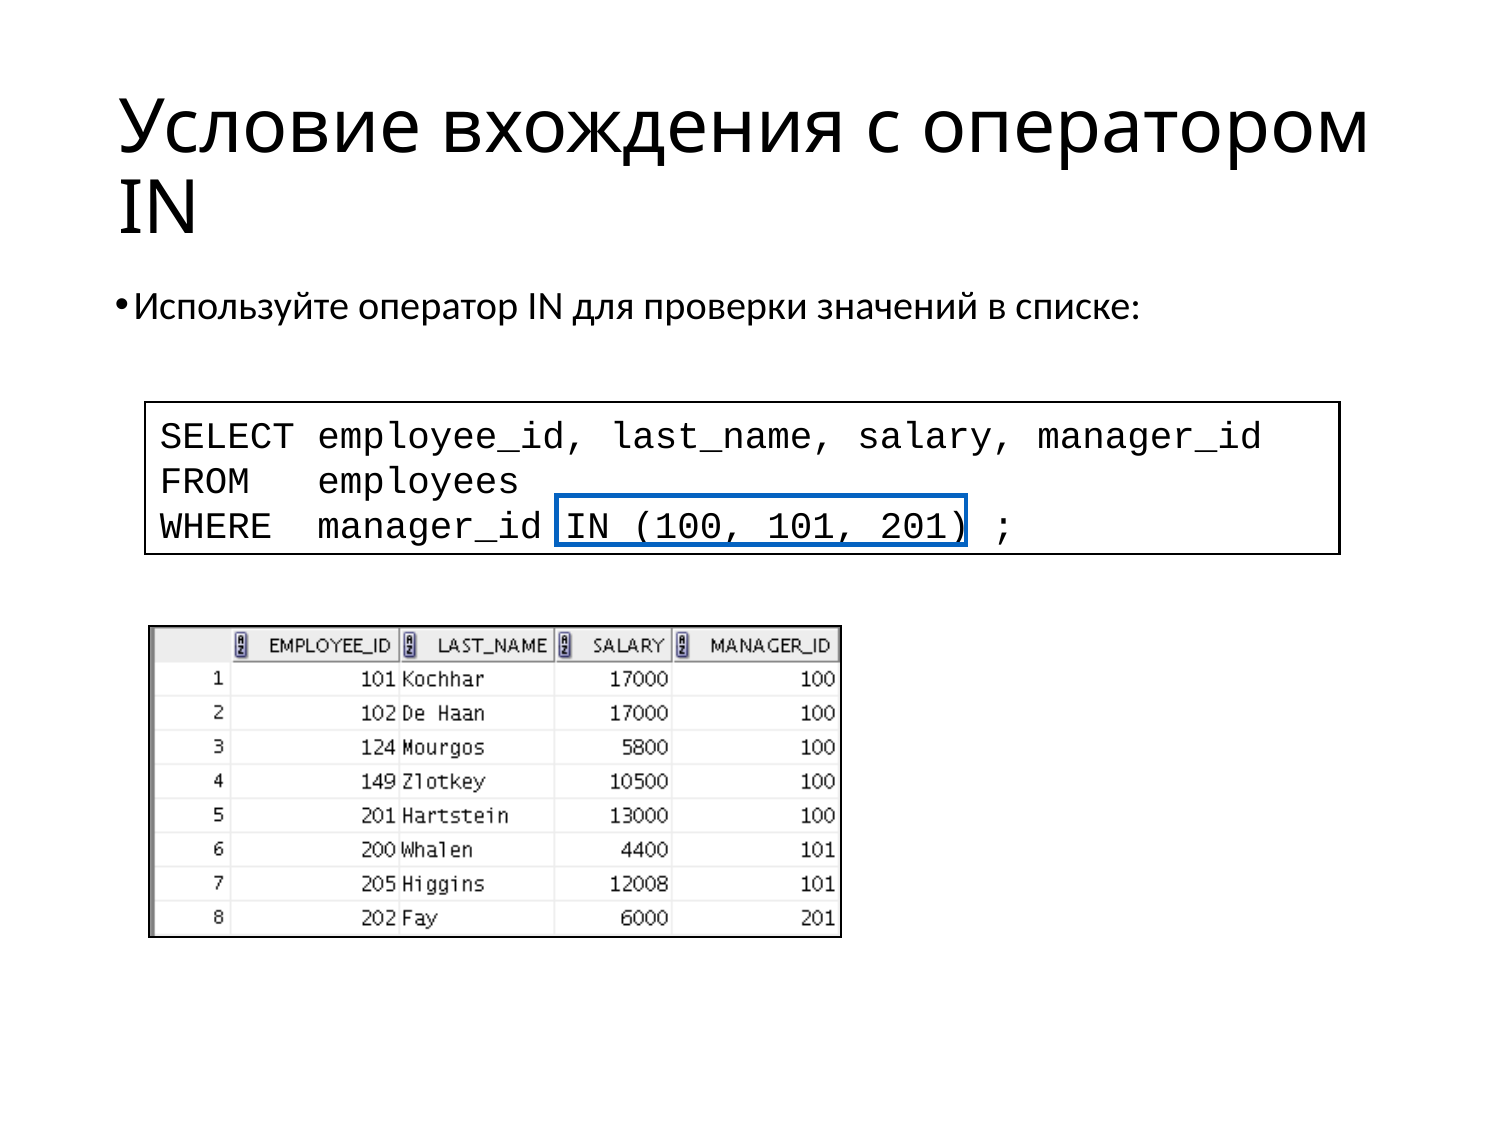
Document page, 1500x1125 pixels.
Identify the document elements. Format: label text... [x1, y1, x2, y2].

text_box [556, 495, 967, 545]
title Условие вхождения с оператором IN [103, 59, 1397, 277]
picture [149, 627, 840, 936]
text_box SELECT employee_id, last_name, salary, manager_id FROM employees WHERE manager_id IN (100, 101, 201) ; [144, 401, 1341, 555]
text_box Используйте оператор IN для проверки значений в списке: [99, 277, 1399, 337]
